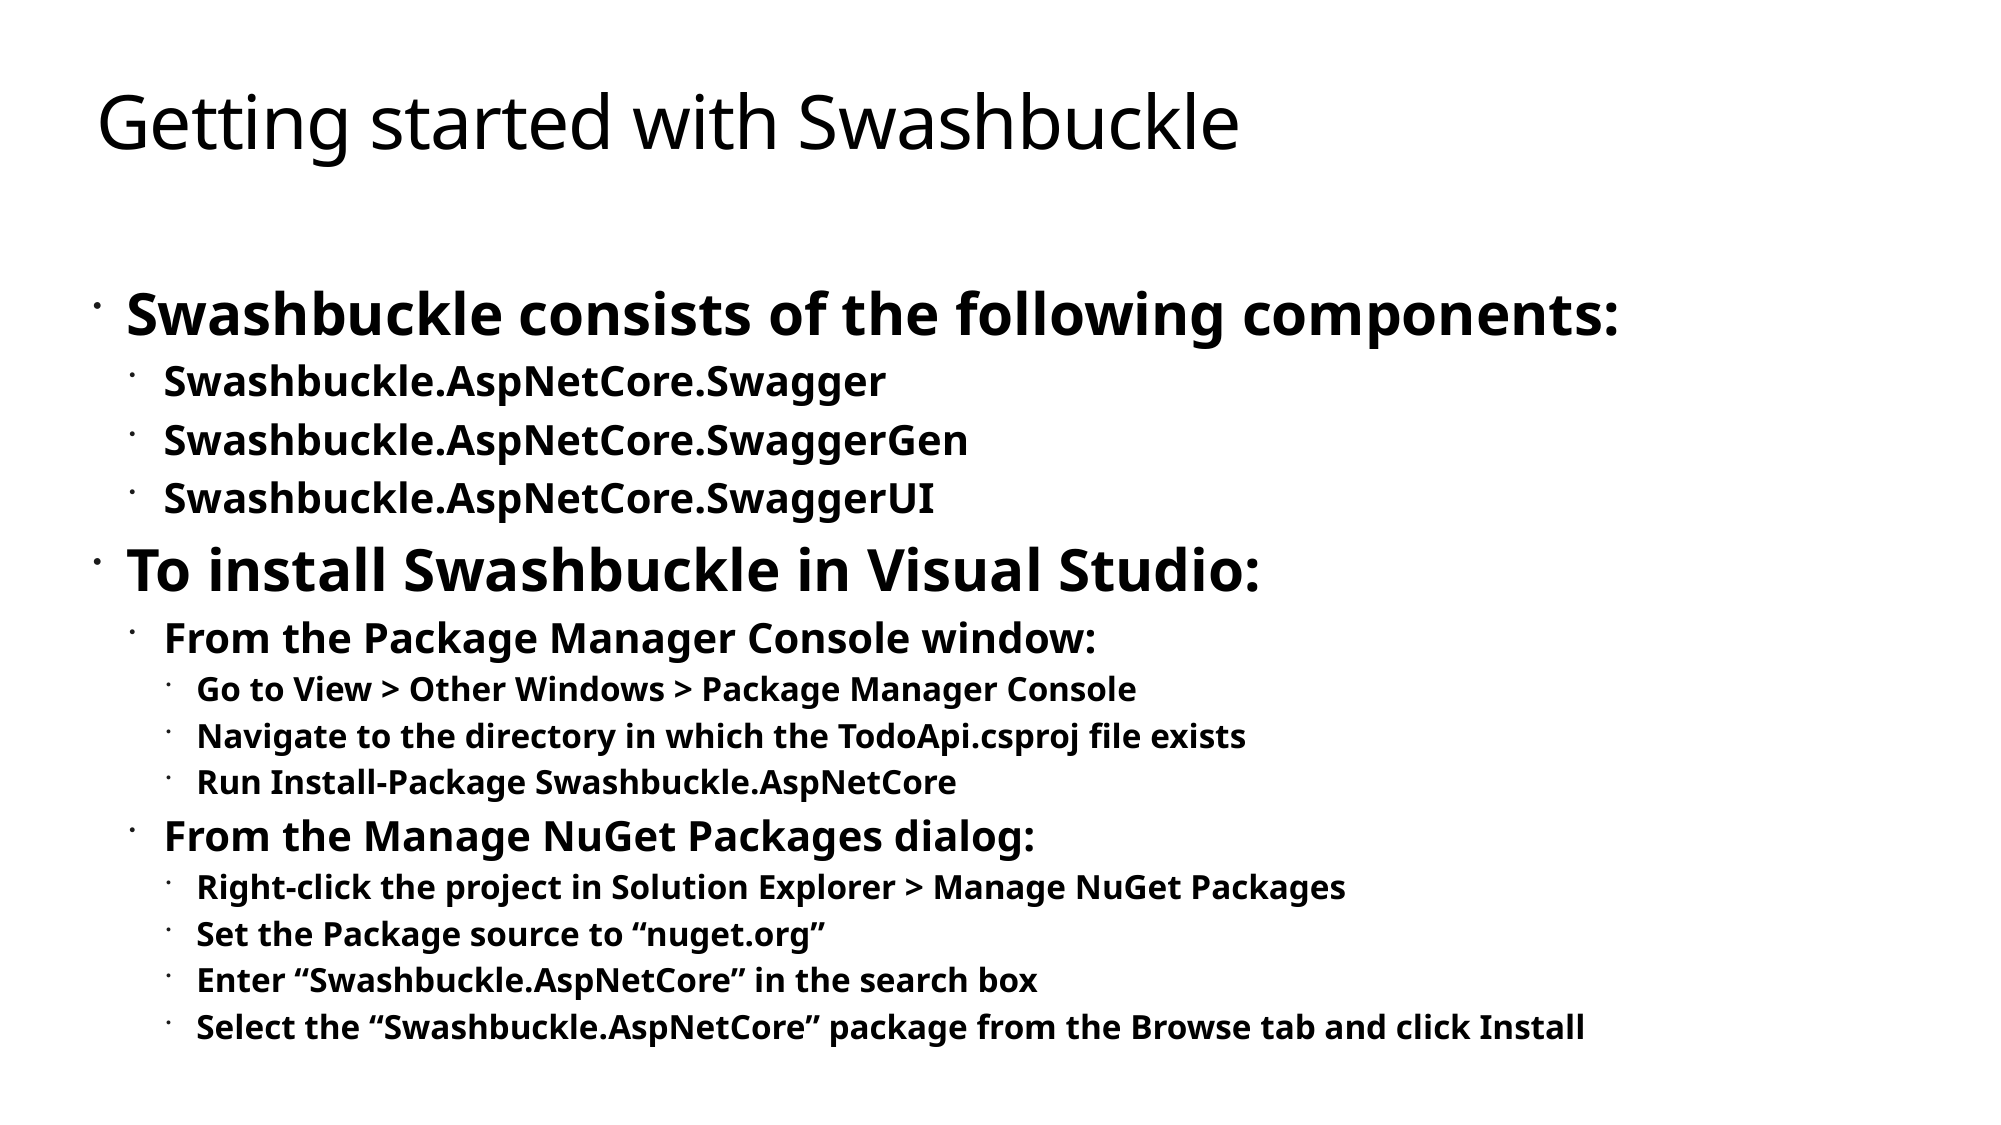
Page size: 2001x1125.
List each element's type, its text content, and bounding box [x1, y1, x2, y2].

title Getting started with Swashbuckle [96, 75, 1904, 166]
list Swashbuckle consists of the following components: Swashbuckle.AspNetCore.Swagger Swashbuckle.AspNetCore.SwaggerGen Swashbuckle.AspNetCore.SwaggerUI To install Swashbuckle in Visual Studio: From the Package Manager Console window: Go to View > Other Windows > Package Manager Console Navigate to the directory in which the TodoApi.csproj file exists Run Install-Package Swashbuckle.AspNetCore From the Manage NuGet Packages dialog: Right-click the project in Solution Explorer > Manage NuGet Packages Set the Package source to “nuget.org” Enter “Swashbuckle.AspNetCore” in the search box Select the “Swashbuckle.AspNetCore” package from the Browse tab and click Install [88, 276, 1896, 1125]
